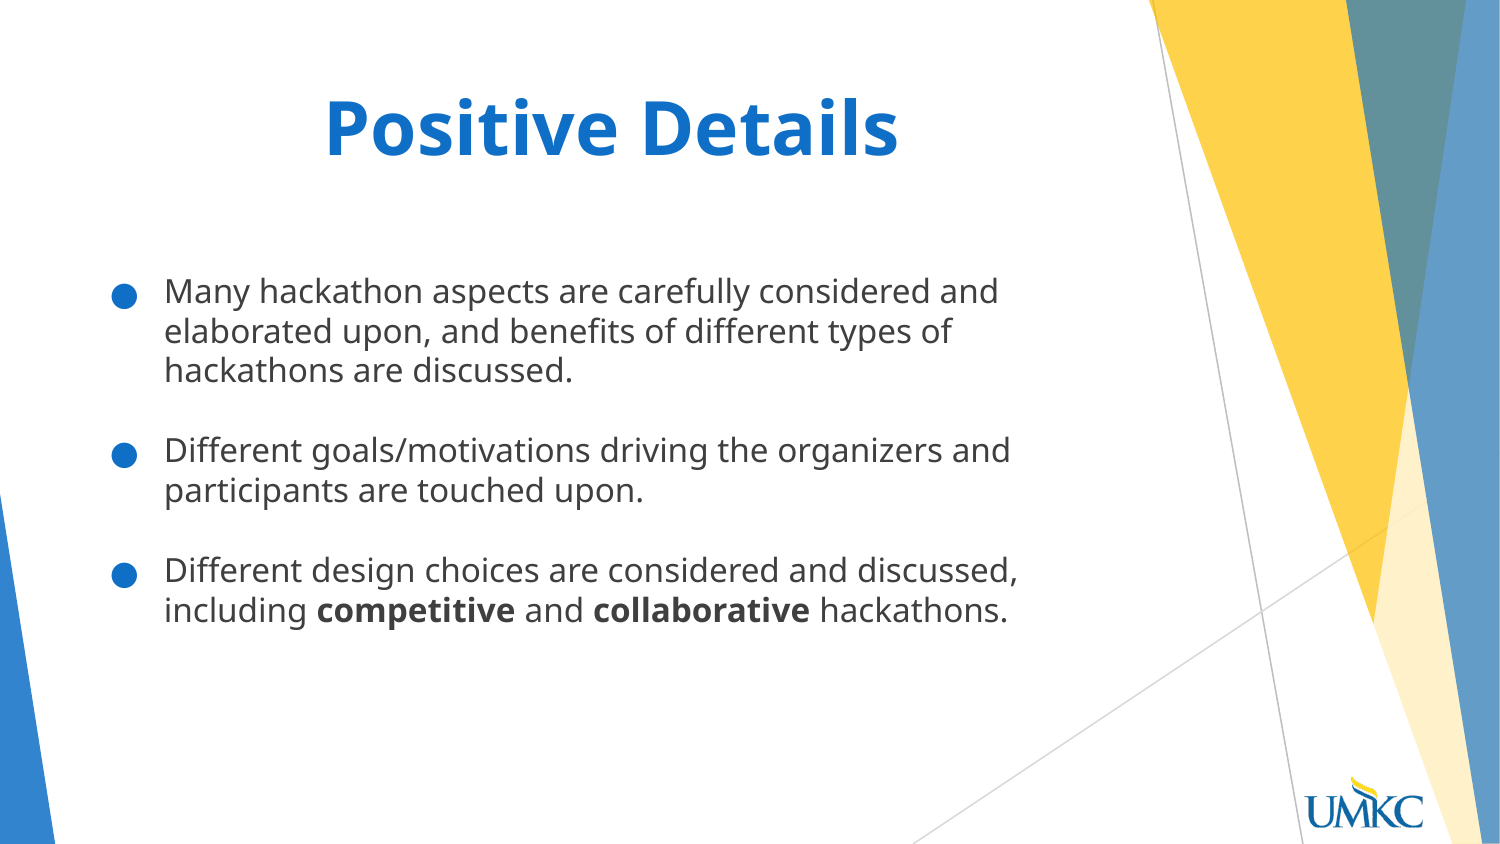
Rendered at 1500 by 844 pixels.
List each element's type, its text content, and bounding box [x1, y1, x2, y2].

list Many hackathon aspects are carefully considered and elaborated upon, and benefits of different types of hackathons are discussed. Different goals/motivations driving the organizers and participants are touched upon. Different design choices are considered and discussed, including competitive and collaborative hackathons. [83, 264, 1141, 685]
picture [1304, 775, 1423, 828]
title Positive Details [83, 75, 1141, 185]
